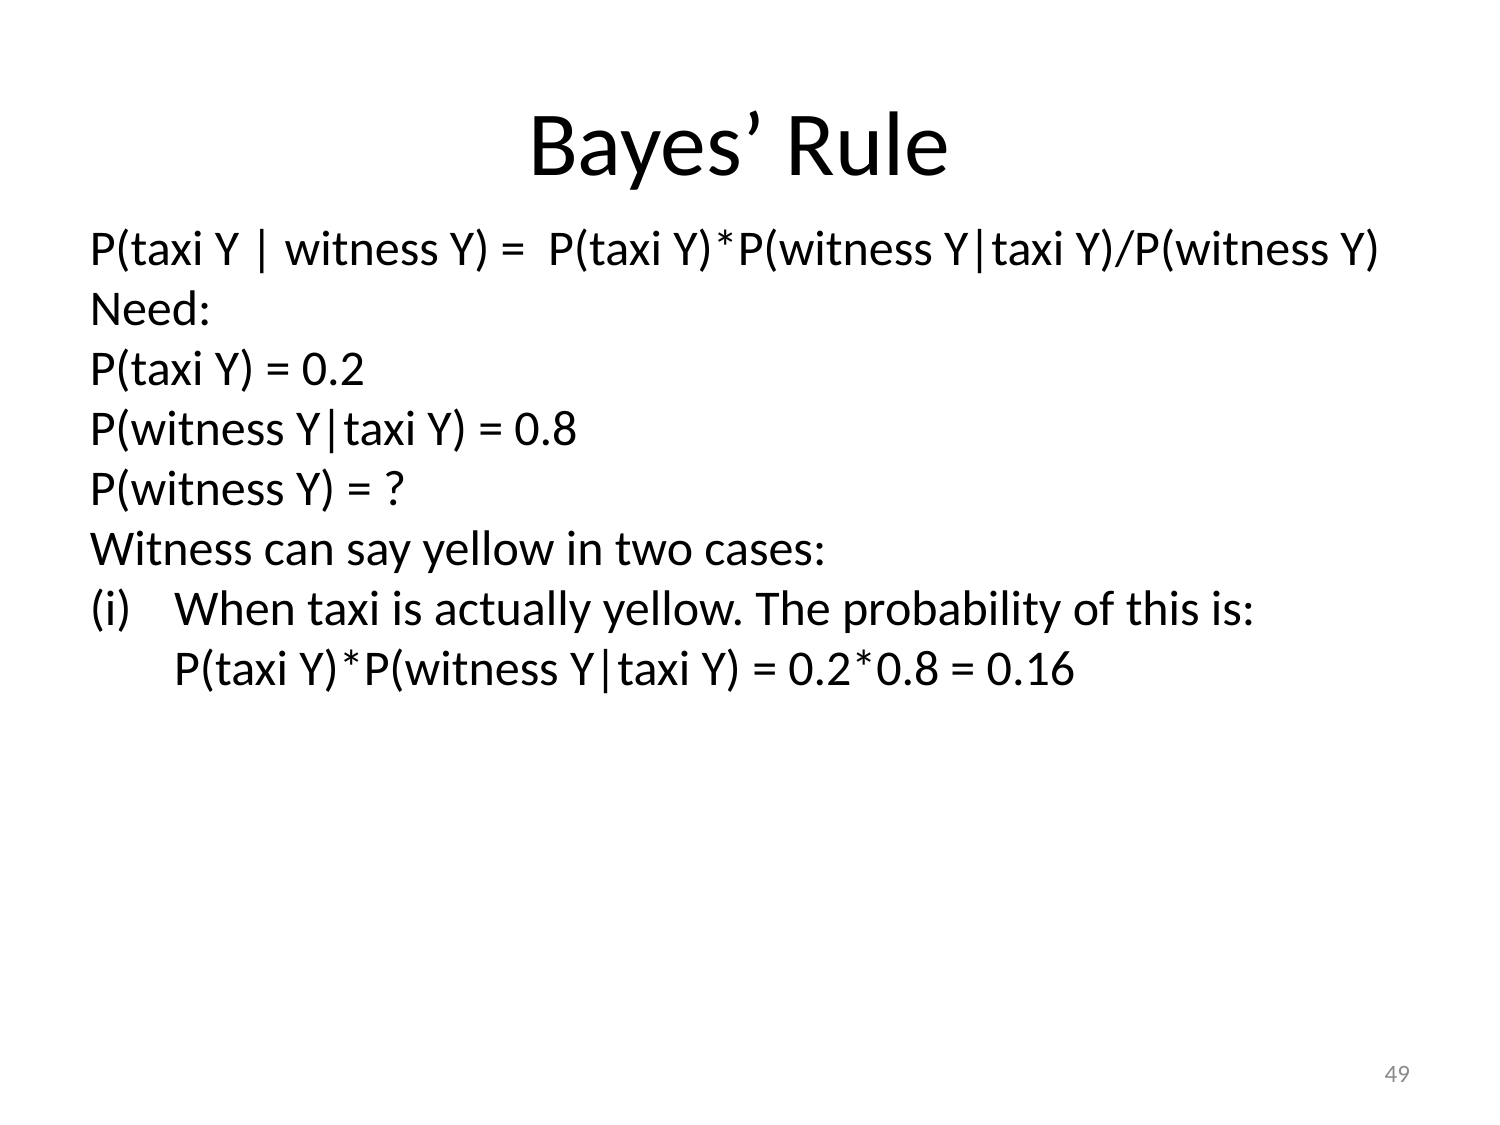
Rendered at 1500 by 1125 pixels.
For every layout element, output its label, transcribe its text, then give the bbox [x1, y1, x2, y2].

text_box P(taxi Y | witness Y) = P(taxi Y)*P(witness Y|taxi Y)/P(witness Y) Need: P(taxi Y) = 0.2 P(witness Y|taxi Y) = 0.8 P(witness Y) = ? Witness can say yellow in two cases: When taxi is actually yellow. The probability of this is: P(taxi Y)*P(witness Y|taxi Y) = 0.2*0.8 = 0.16 [74, 207, 1425, 763]
slide_number 49 [1074, 1042, 1425, 1103]
title Bayes’ Rule [75, 45, 1425, 207]
